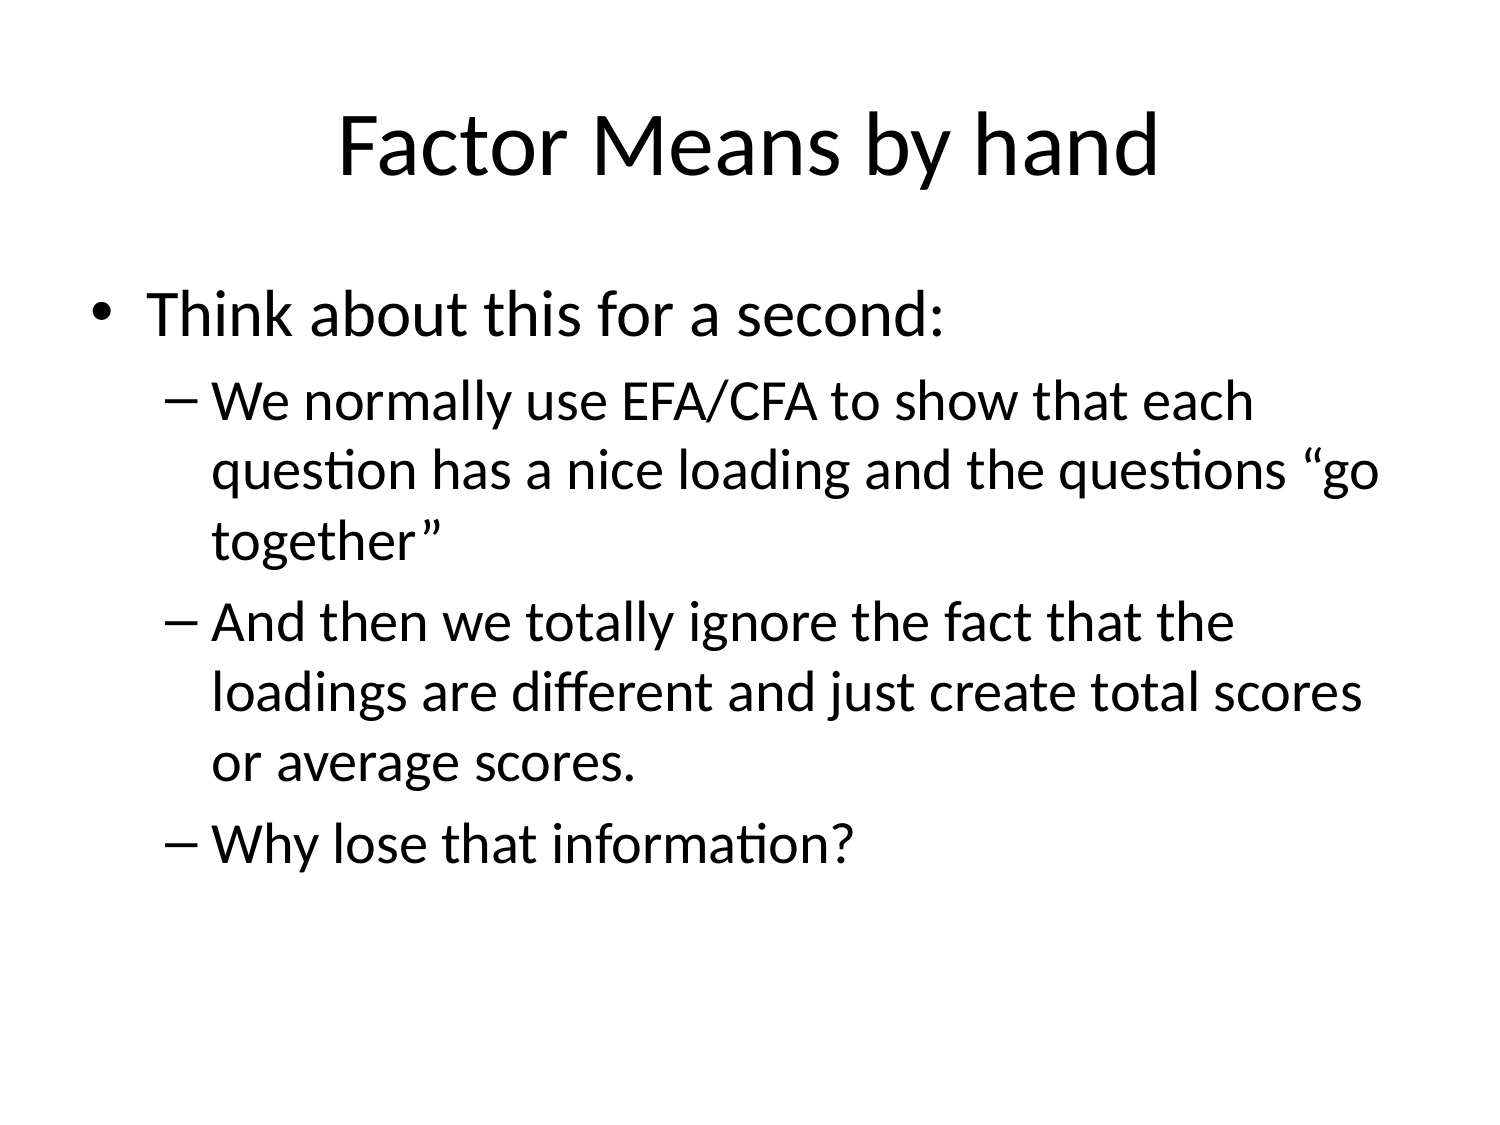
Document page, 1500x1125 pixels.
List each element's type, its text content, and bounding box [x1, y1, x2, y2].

title Factor Means by hand [75, 45, 1425, 233]
list Think about this for a second: We normally use EFA/CFA to show that each question has a nice loading and the questions “go together” And then we totally ignore the fact that the loadings are different and just create total scores or average scores. Why lose that information? [75, 262, 1425, 1005]
